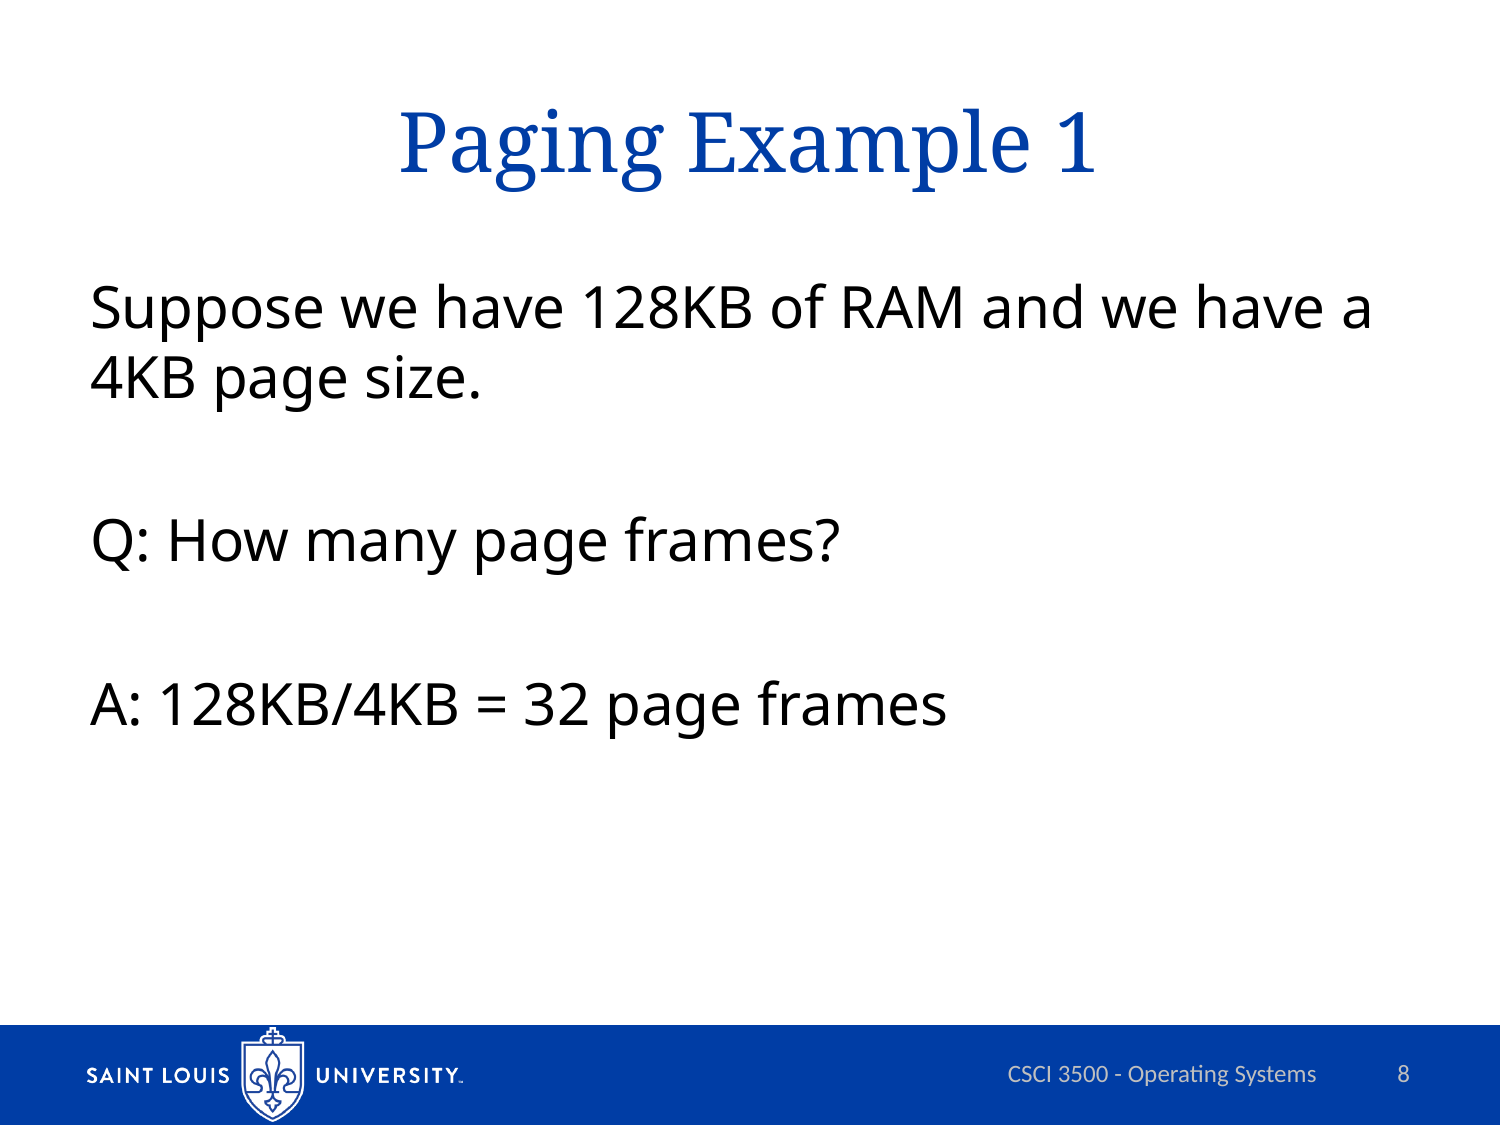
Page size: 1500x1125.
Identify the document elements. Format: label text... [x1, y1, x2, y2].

list Suppose we have 128KB of RAM and we have a 4KB page size. Q: How many page frames? A: 128KB/4KB = 32 page frames [75, 262, 1425, 1005]
title Paging Example 1 [75, 45, 1425, 233]
picture [87, 1027, 463, 1122]
slide_number 8 [1074, 1042, 1425, 1103]
footer CSCI 3500 - Operating Systems [924, 1042, 1074, 1103]
